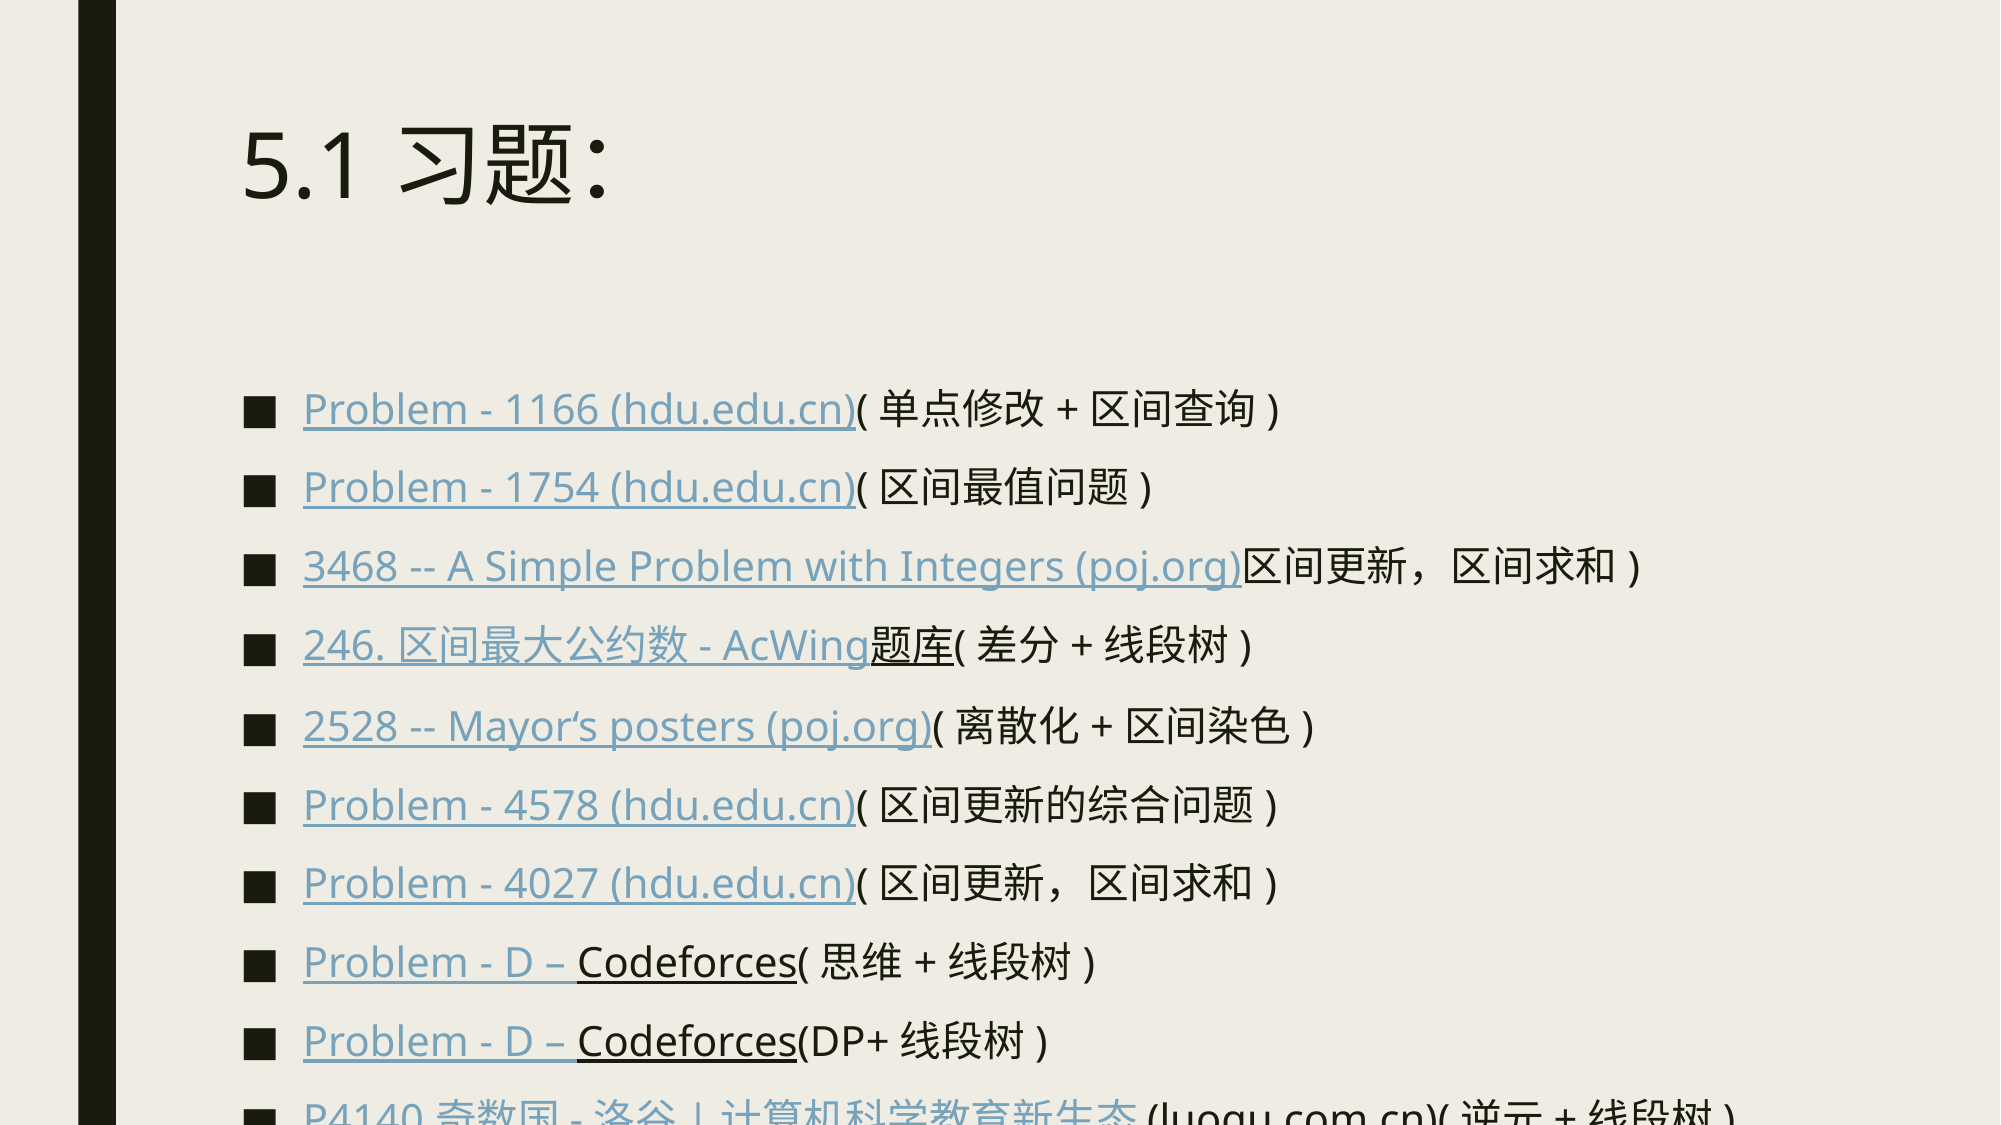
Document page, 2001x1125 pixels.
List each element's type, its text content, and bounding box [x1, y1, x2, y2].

title 5.1习题： [225, 112, 1800, 357]
list Problem - 1166 (hdu.edu.cn)(单点修改+区间查询) Problem - 1754 (hdu.edu.cn)(区间最值问题) 3468 -- A Simple Problem with Integers (poj.org)区间更新，区间求和) 246. 区间最大公约数 - AcWing题库(差分+线段树) 2528 -- Mayor‘s posters (poj.org)(离散化+区间染色) Problem - 4578 (hdu.edu.cn)(区间更新的综合问题) Problem - 4027 (hdu.edu.cn)(区间更新，区间求和) Problem - D – Codeforces(思维+线段树) Problem - D – Codeforces(DP+线段树) P4140 奇数国 - 洛谷 | 计算机科学教育新生态 (luogu.com.cn)(逆元+线段树) [225, 375, 1800, 1110]
